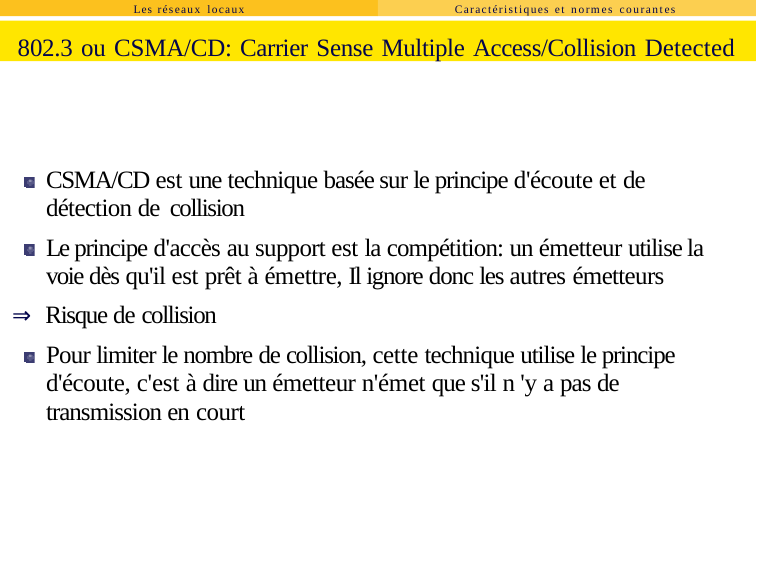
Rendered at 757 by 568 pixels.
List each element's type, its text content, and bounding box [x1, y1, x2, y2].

text_box Les réseaux locaux [0, 0, 377, 17]
text_box CSMA/CD est une technique basée sur le principe d'écoute et de détection de collision Le principe d'accès au support est la compétition: un émetteur utilise la voie dès qu'il est prêt à émettre, Il ignore donc les autres émetteurs ⇒ Risque de collision Pour limiter le nombre de collision, cette technique utilise le principe d'écoute, c'est à dire un émetteur n'émet que s'il n 'y a pas de transmission en court [9, 160, 728, 425]
text_box Caractéristiques et normes courantes [377, 0, 756, 17]
text_box 802.3 ou CSMA/CD: Carrier Sense Multiple Access/Collision Detected [0, 20, 756, 62]
